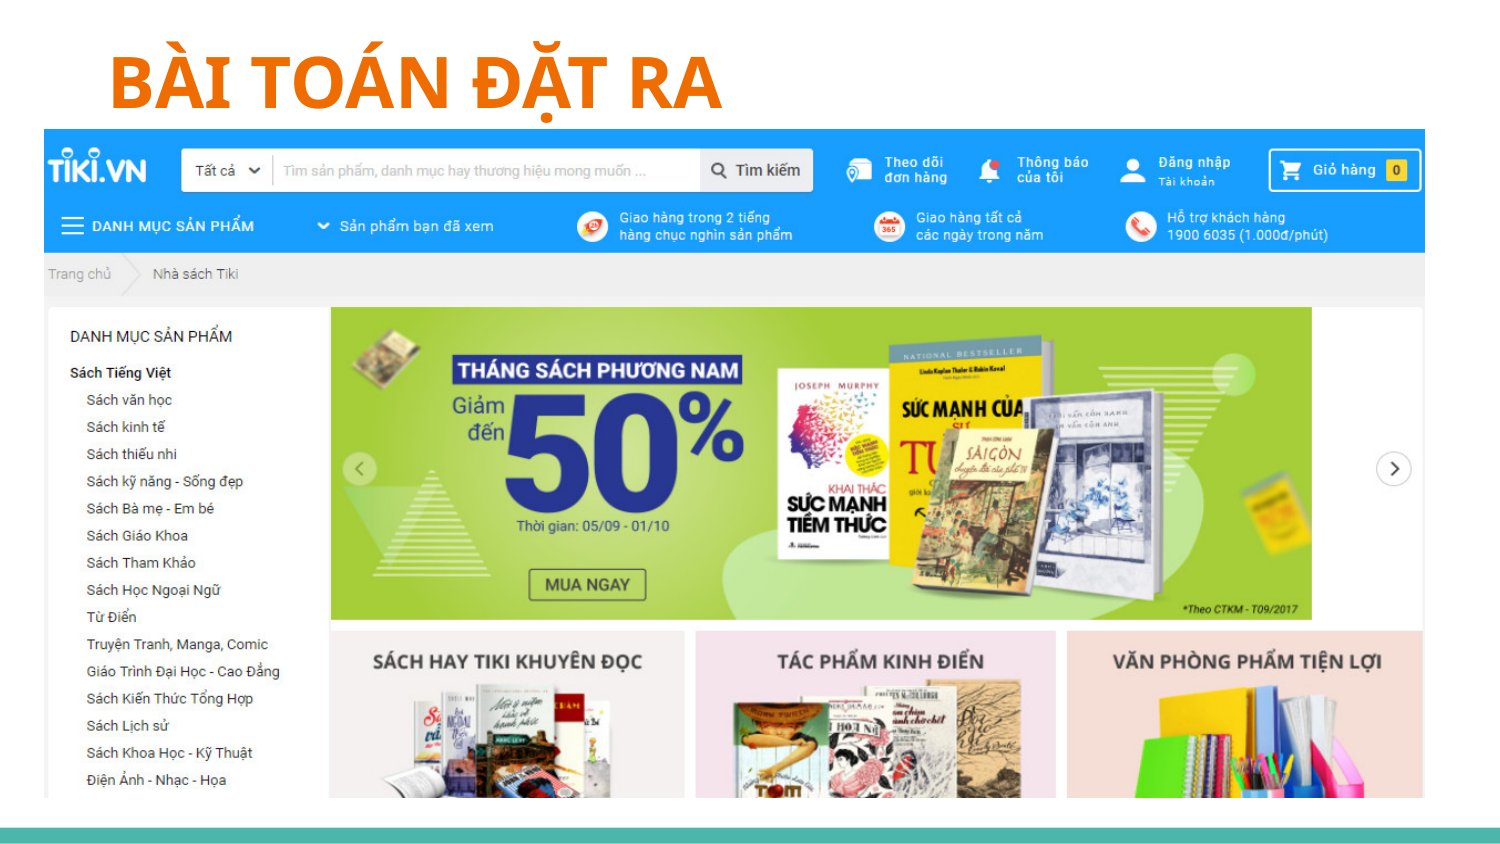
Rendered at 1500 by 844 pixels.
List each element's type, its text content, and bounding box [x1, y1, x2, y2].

title BÀI TOÁN ĐẶT RA [92, 21, 1491, 138]
picture [43, 129, 1425, 798]
